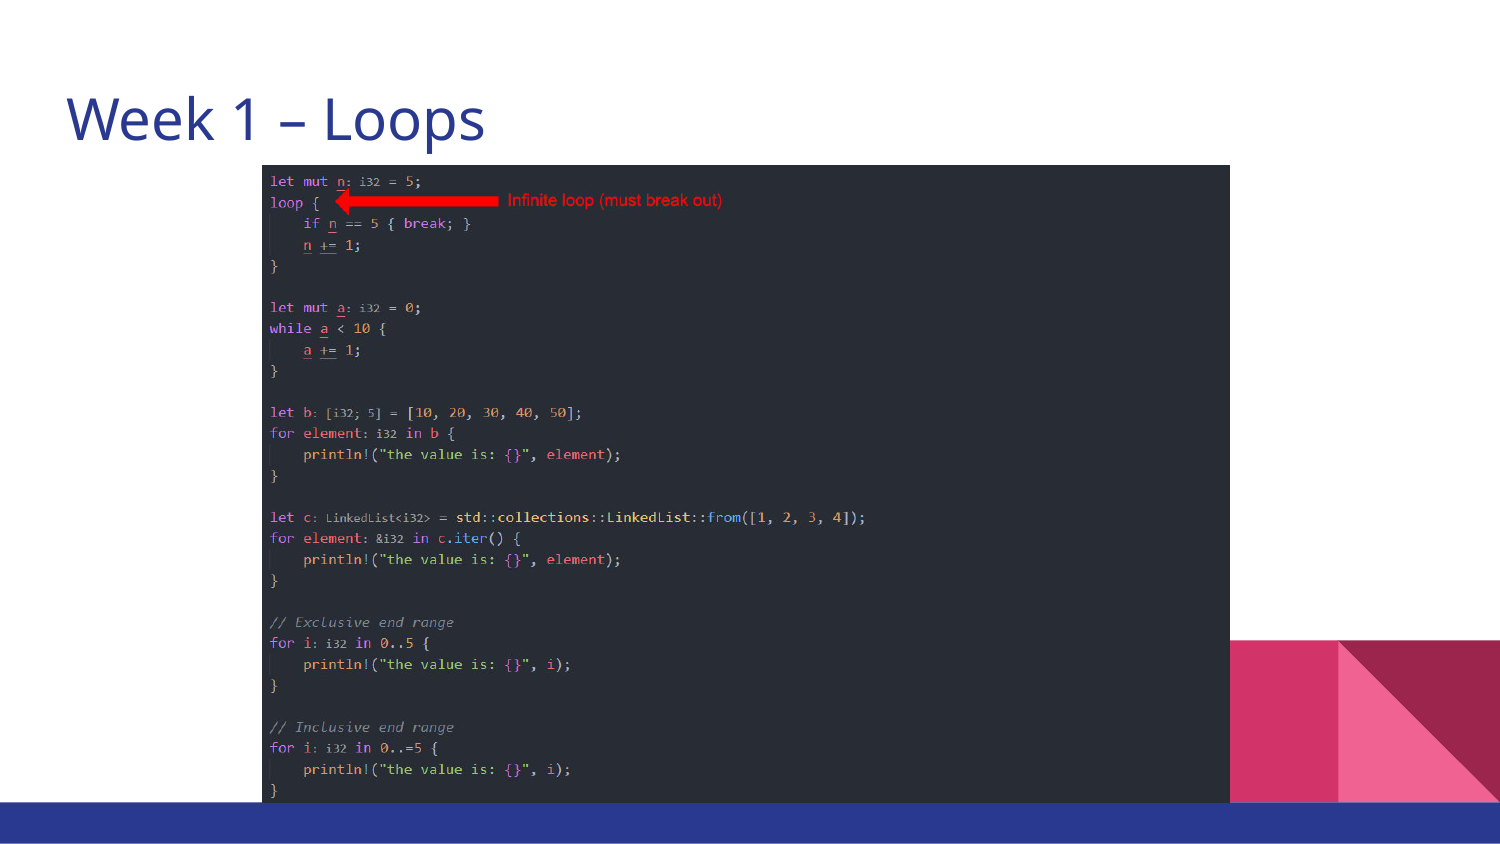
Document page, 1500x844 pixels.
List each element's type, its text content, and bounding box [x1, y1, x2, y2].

picture [262, 165, 1230, 803]
title Week 1 – Loops [51, 67, 1449, 167]
